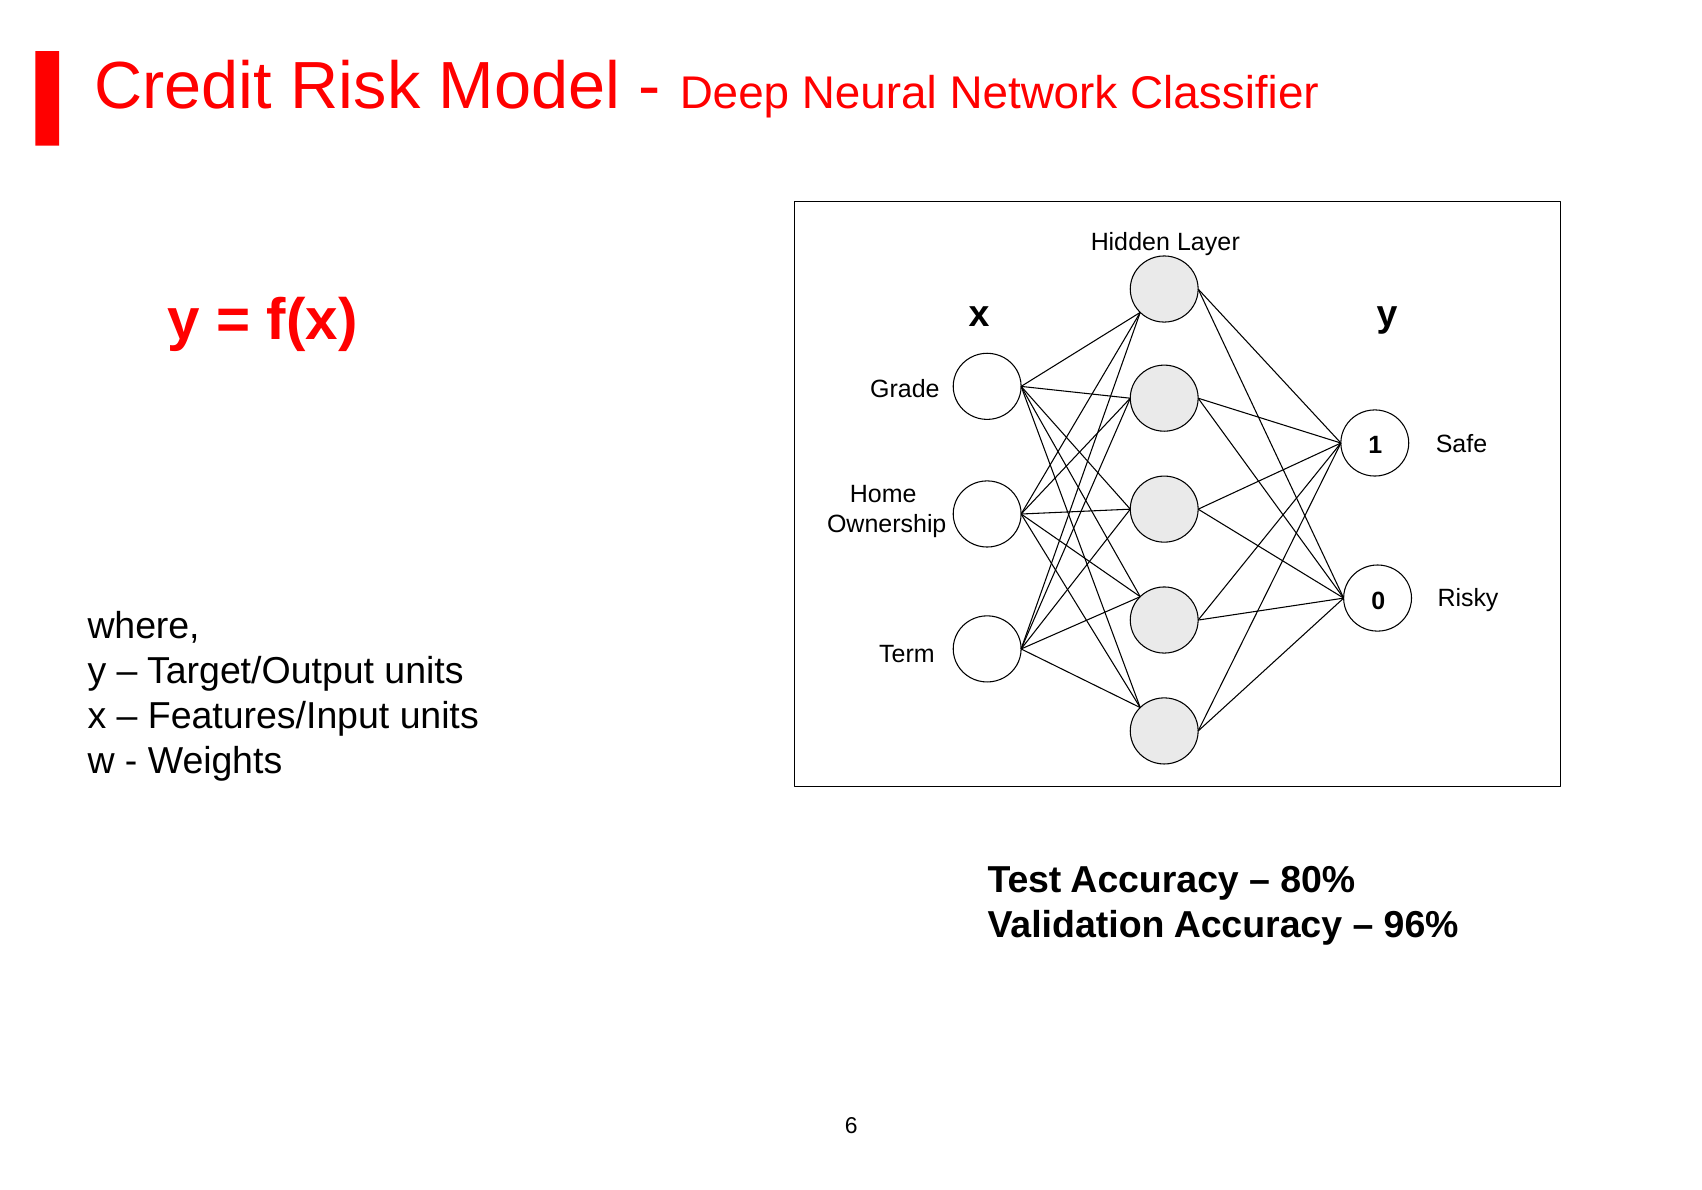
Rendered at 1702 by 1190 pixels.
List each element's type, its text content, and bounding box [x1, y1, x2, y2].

text_box Home Ownership [812, 470, 962, 545]
text_box [1349, 409, 1409, 477]
text_box [960, 615, 1014, 682]
text_box [794, 201, 1561, 787]
text_box Test Accuracy – 80% Validation Accuracy – 96% [972, 847, 1499, 953]
text_box Hidden Layer [1076, 217, 1255, 263]
text_box [1148, 586, 1191, 654]
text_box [1197, 508, 1344, 596]
list [75, 179, 1592, 1047]
text_box [1130, 697, 1198, 764]
text_box Safe [1421, 420, 1503, 466]
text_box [1197, 288, 1344, 397]
text_box [1148, 365, 1191, 432]
text_box [1130, 263, 1199, 323]
text_box x [953, 281, 1005, 342]
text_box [1020, 386, 1131, 510]
text_box 1 [1353, 420, 1398, 466]
text_box Grade [855, 364, 955, 410]
title Credit Risk Model - Deep Neural Network Classifier [94, 51, 1607, 170]
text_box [1197, 597, 1344, 732]
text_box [1020, 596, 1141, 648]
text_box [1020, 517, 1131, 596]
text_box y [1361, 282, 1413, 342]
text_box Risky [1422, 573, 1514, 619]
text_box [1020, 312, 1141, 596]
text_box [1020, 648, 1141, 708]
text_box [962, 480, 1013, 548]
text_box [1148, 476, 1190, 543]
text_box 0 [1356, 577, 1401, 623]
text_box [1197, 397, 1344, 508]
text_box [1349, 564, 1412, 632]
text_box Term [811, 629, 1002, 675]
text_box [955, 353, 1014, 420]
